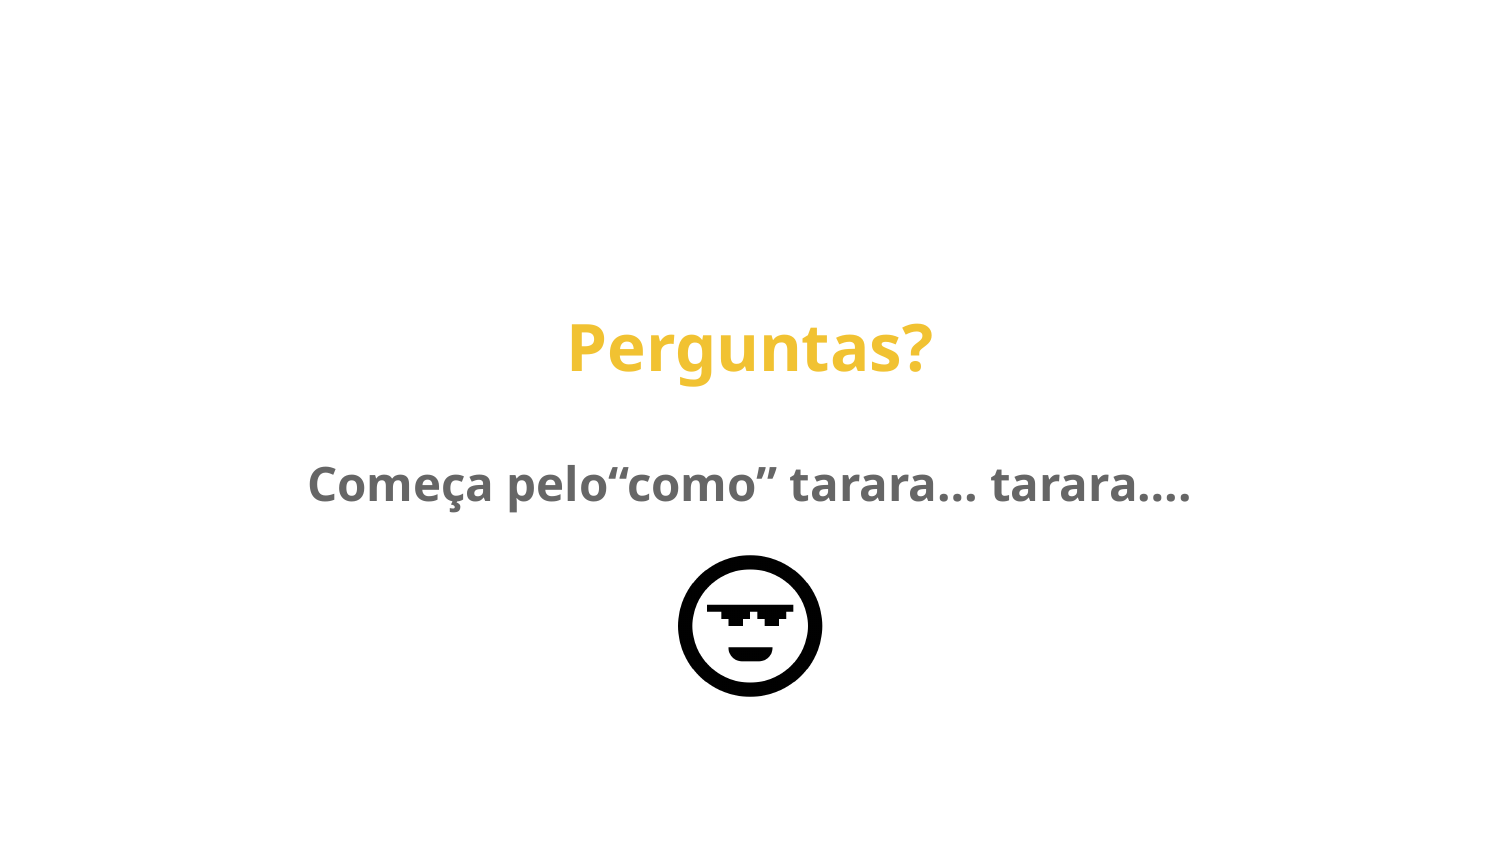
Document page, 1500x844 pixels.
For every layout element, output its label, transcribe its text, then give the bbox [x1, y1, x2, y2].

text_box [649, 541, 851, 743]
title Perguntas? Começa pelo“como” tarara… tarara…. [173, 290, 1327, 649]
